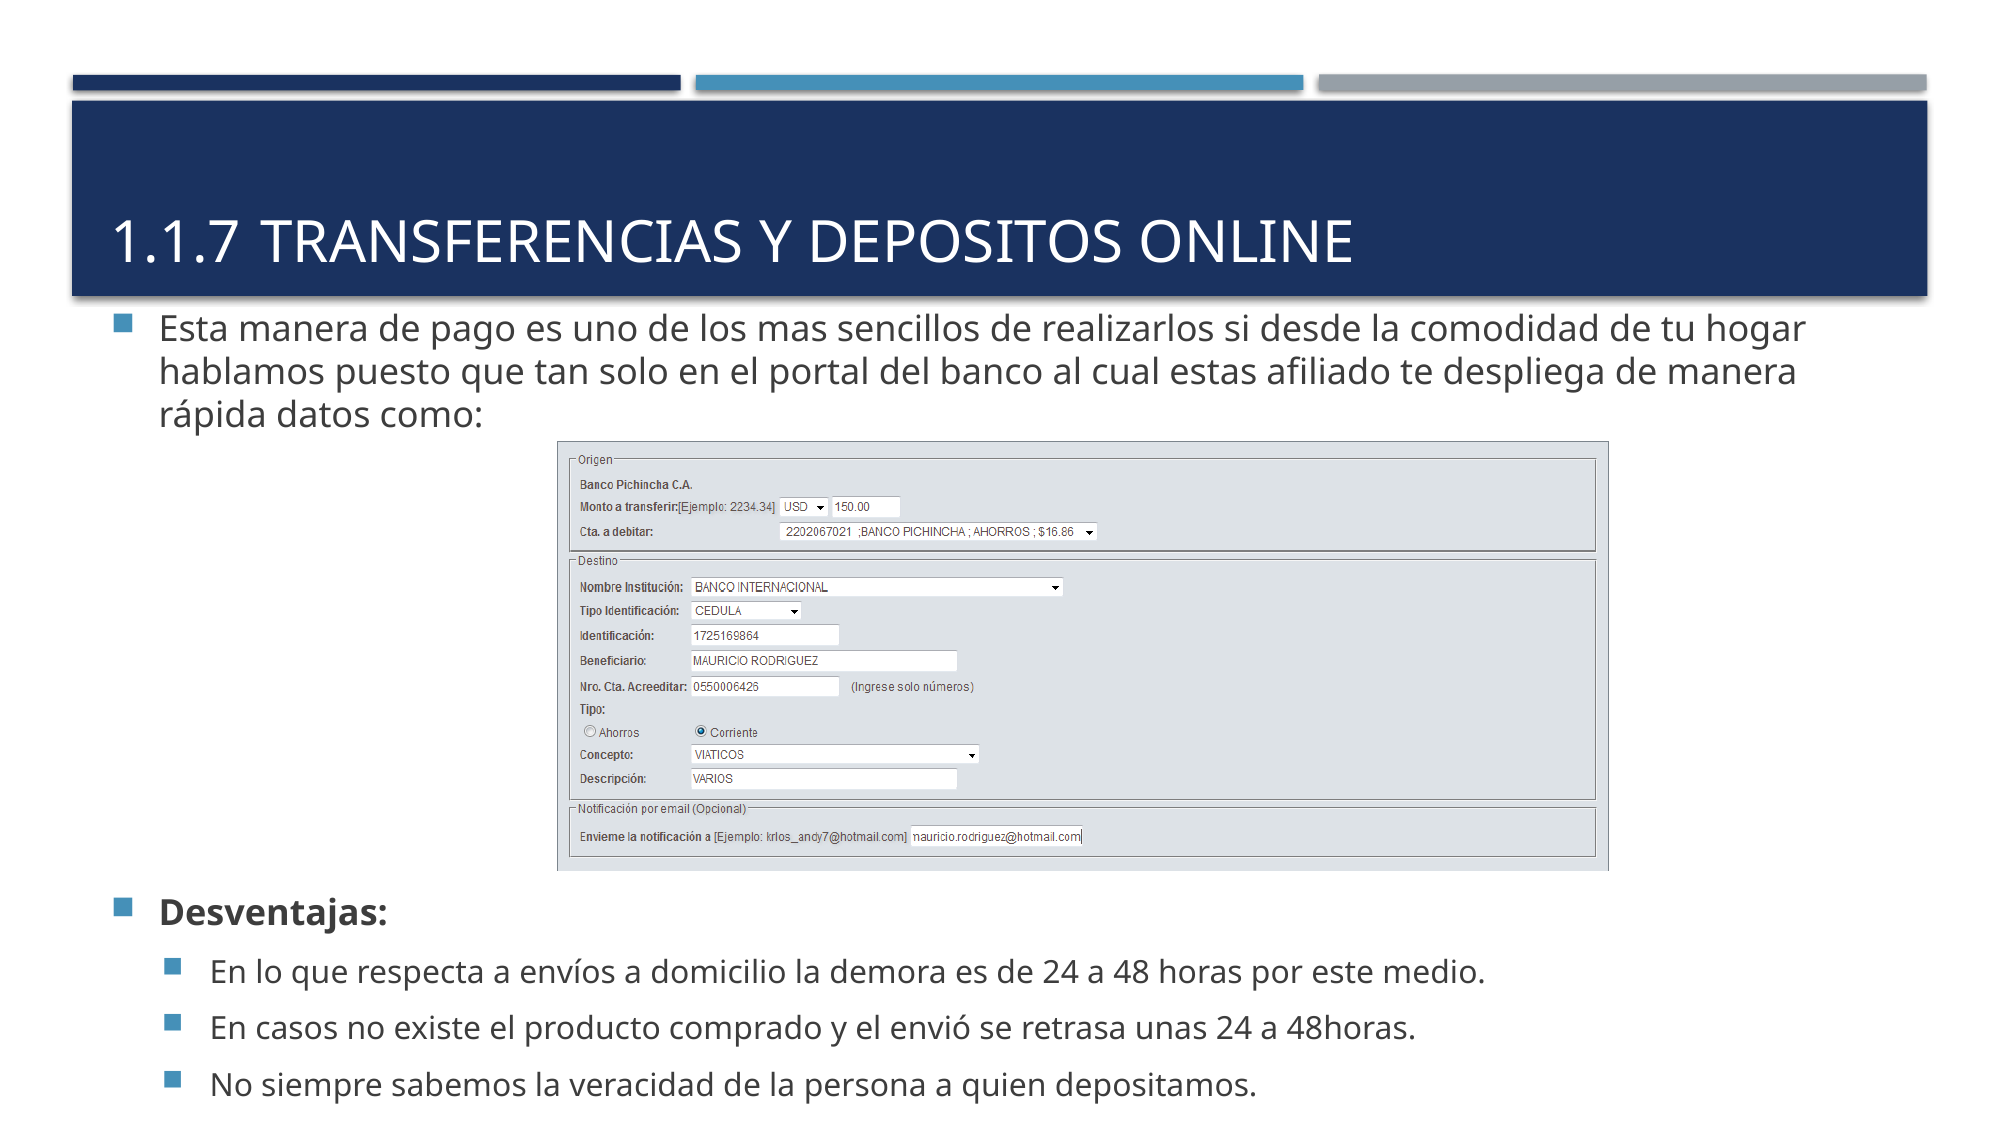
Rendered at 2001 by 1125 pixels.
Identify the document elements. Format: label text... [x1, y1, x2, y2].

list Esta manera de pago es uno de los mas sencillos de realizarlos si desde la comodidad de tu hogar hablamos puesto que tan solo en el portal del banco al cual estas afiliado te despliega de manera rápida datos como: Desventajas: En lo que respecta a envíos a domicilio la demora es de 24 a 48 horas por este medio. En casos no existe el producto comprado y el envió se retrasa unas 24 a 48horas. No siempre sabemos la veracidad de la persona a quien depositamos. [95, 297, 1905, 1111]
picture [549, 432, 1620, 872]
title 1.1.7 TRANSFERENCIAS Y DEPOSITOS ONLINE [95, 115, 1905, 282]
